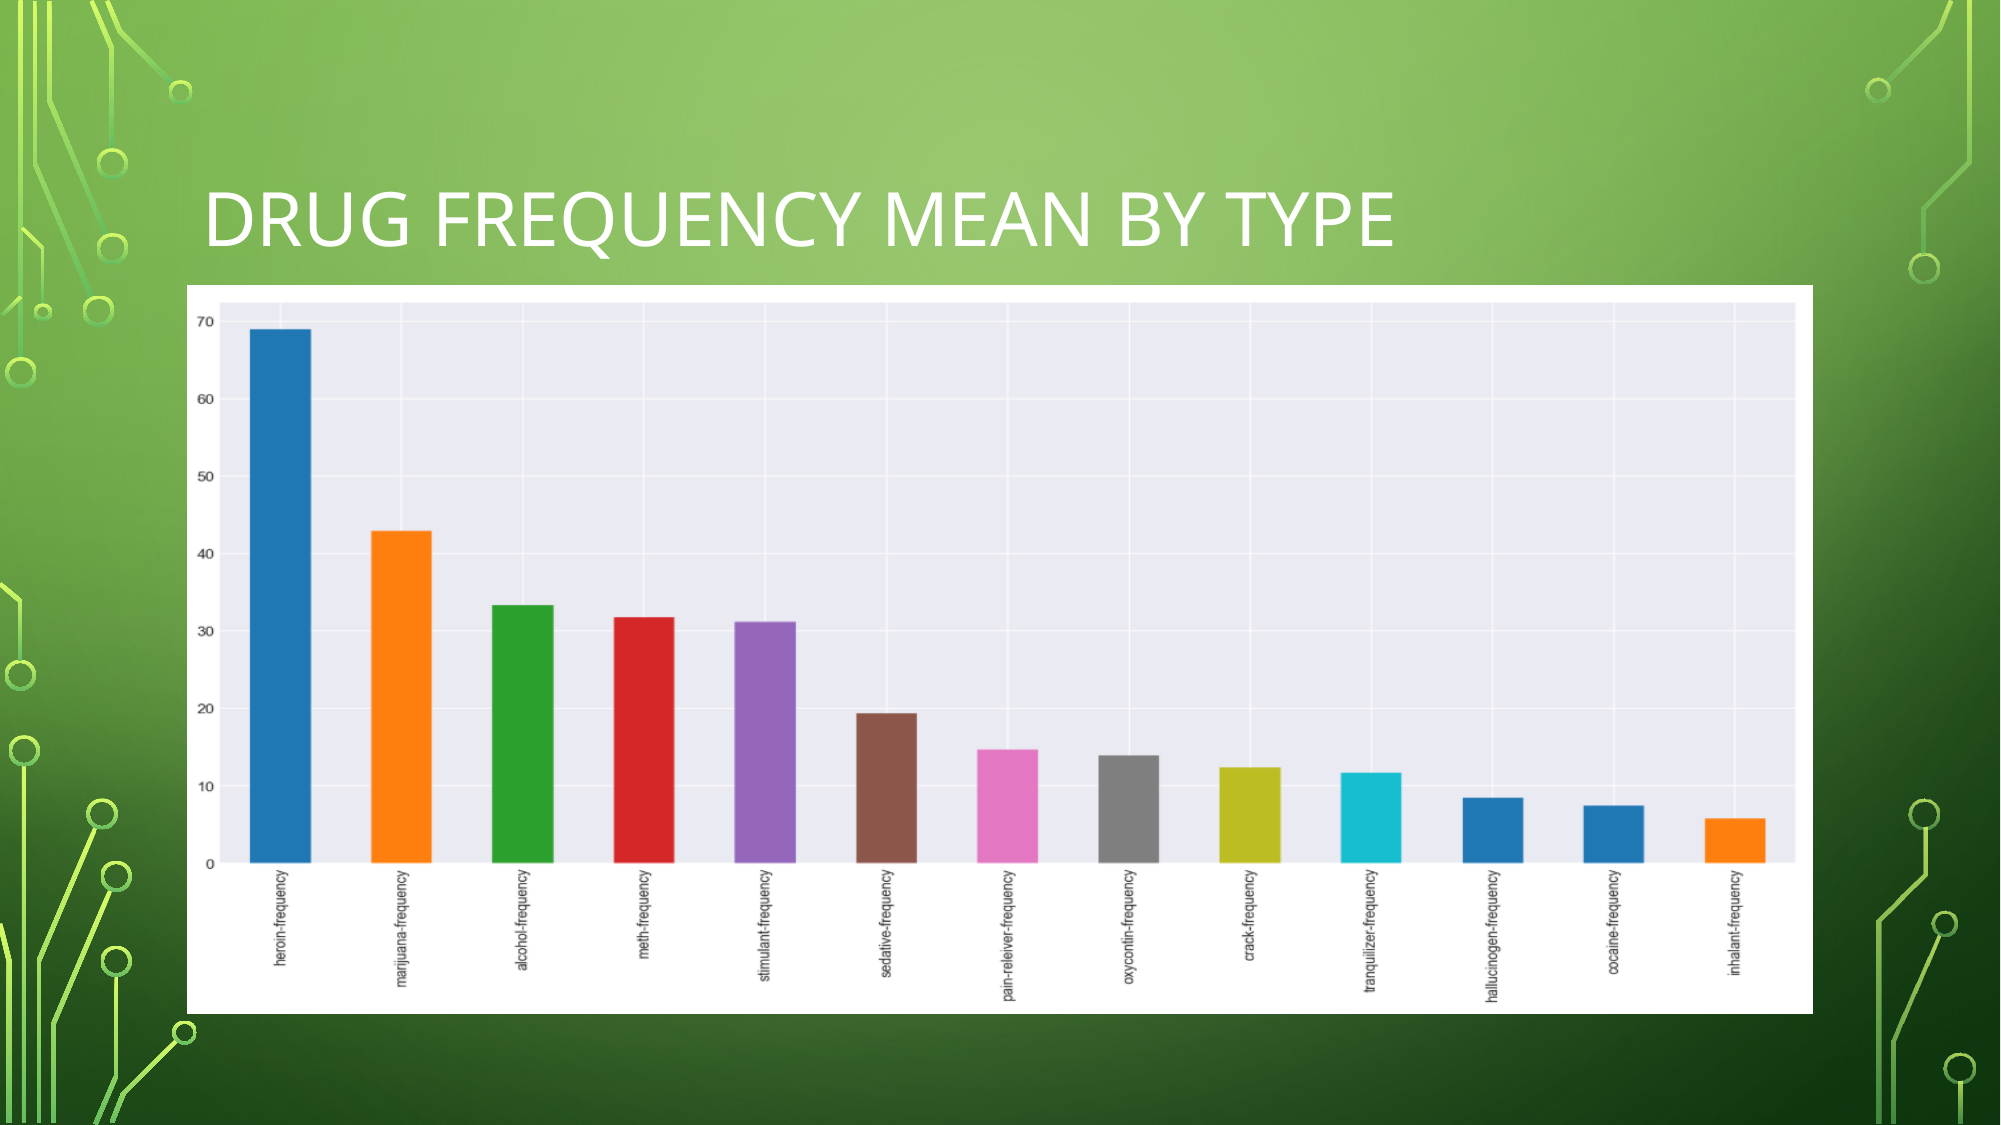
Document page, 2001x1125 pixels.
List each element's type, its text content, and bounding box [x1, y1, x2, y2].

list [186, 285, 1813, 1014]
title DRUG FREQUENCY MEAN by TYPE [187, 101, 1813, 285]
